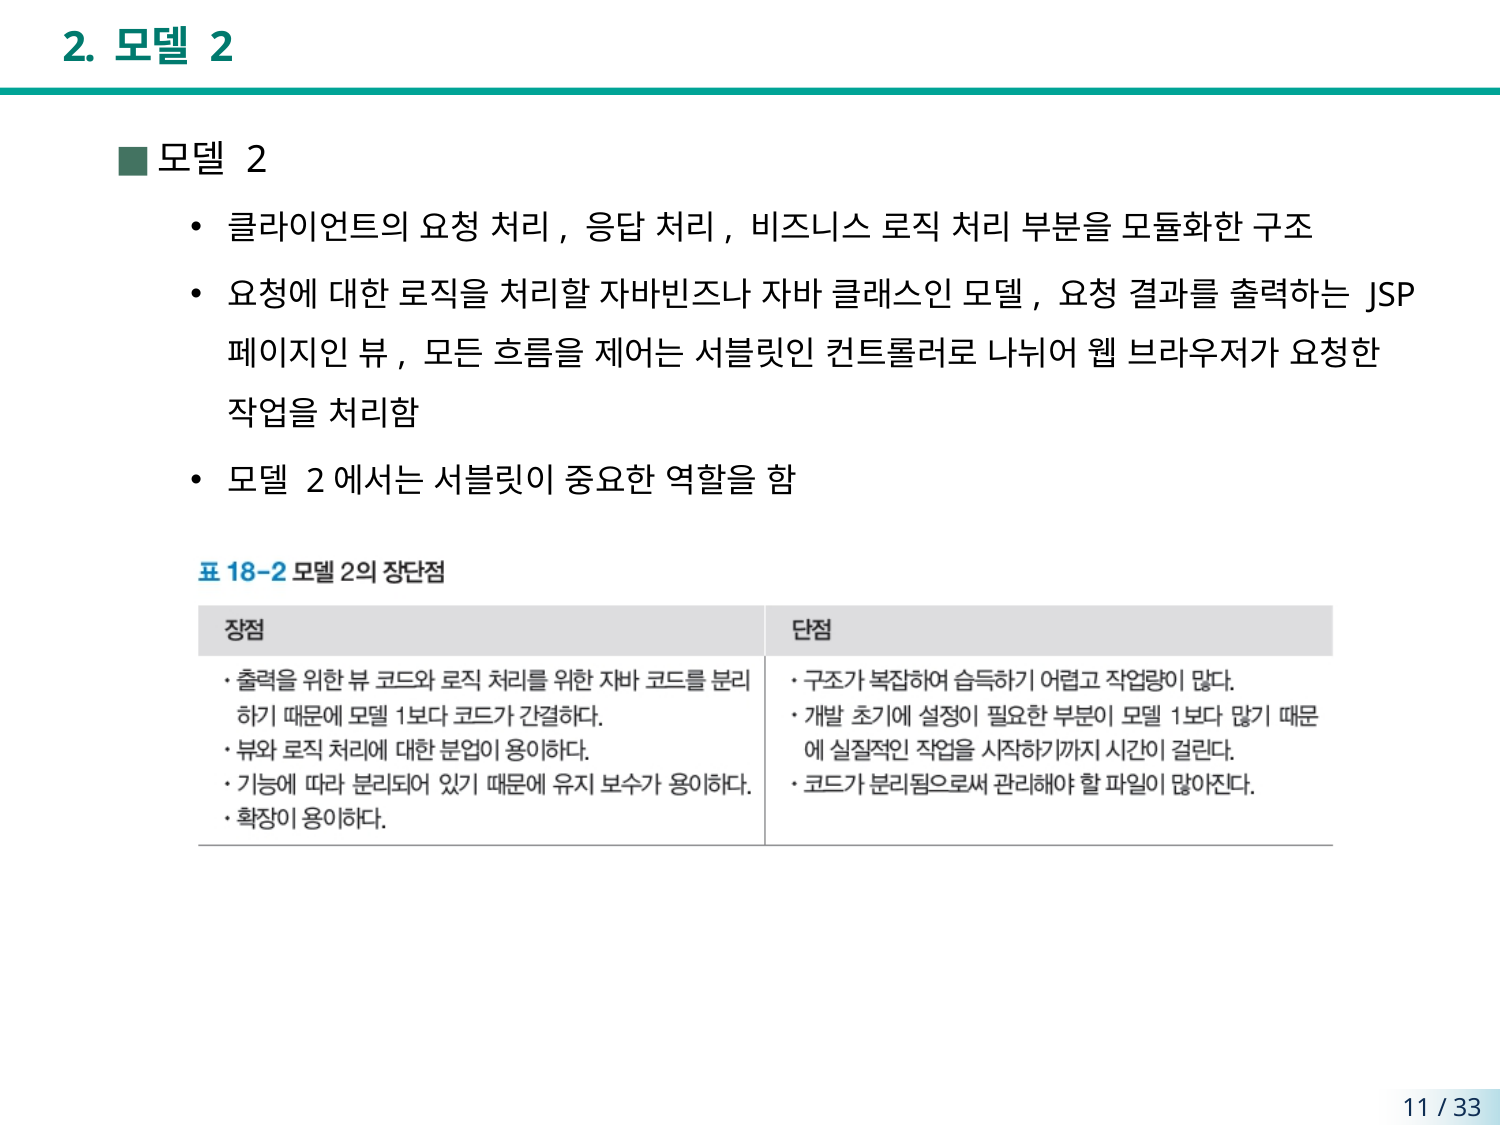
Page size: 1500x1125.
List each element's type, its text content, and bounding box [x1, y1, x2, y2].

picture [192, 554, 1340, 853]
list 모델 2 클라이언트의 요청 처리, 응답 처리, 비즈니스 로직 처리 부분을 모듈화한 구조 요청에 대한 로직을 처리할 자바빈즈나 자바 클래스인 모델, 요청 결과를 출력하는 JSP 페이지인 뷰, 모든 흐름을 제어는 서블릿인 컨트롤러로 나뉘어 웹 브라우저가 요청한 작업을 처리함 모델 2에서는 서블릿이 중요한 역할을 함 [100, 127, 1459, 1050]
title 2. 모델 2 [47, 5, 1325, 84]
